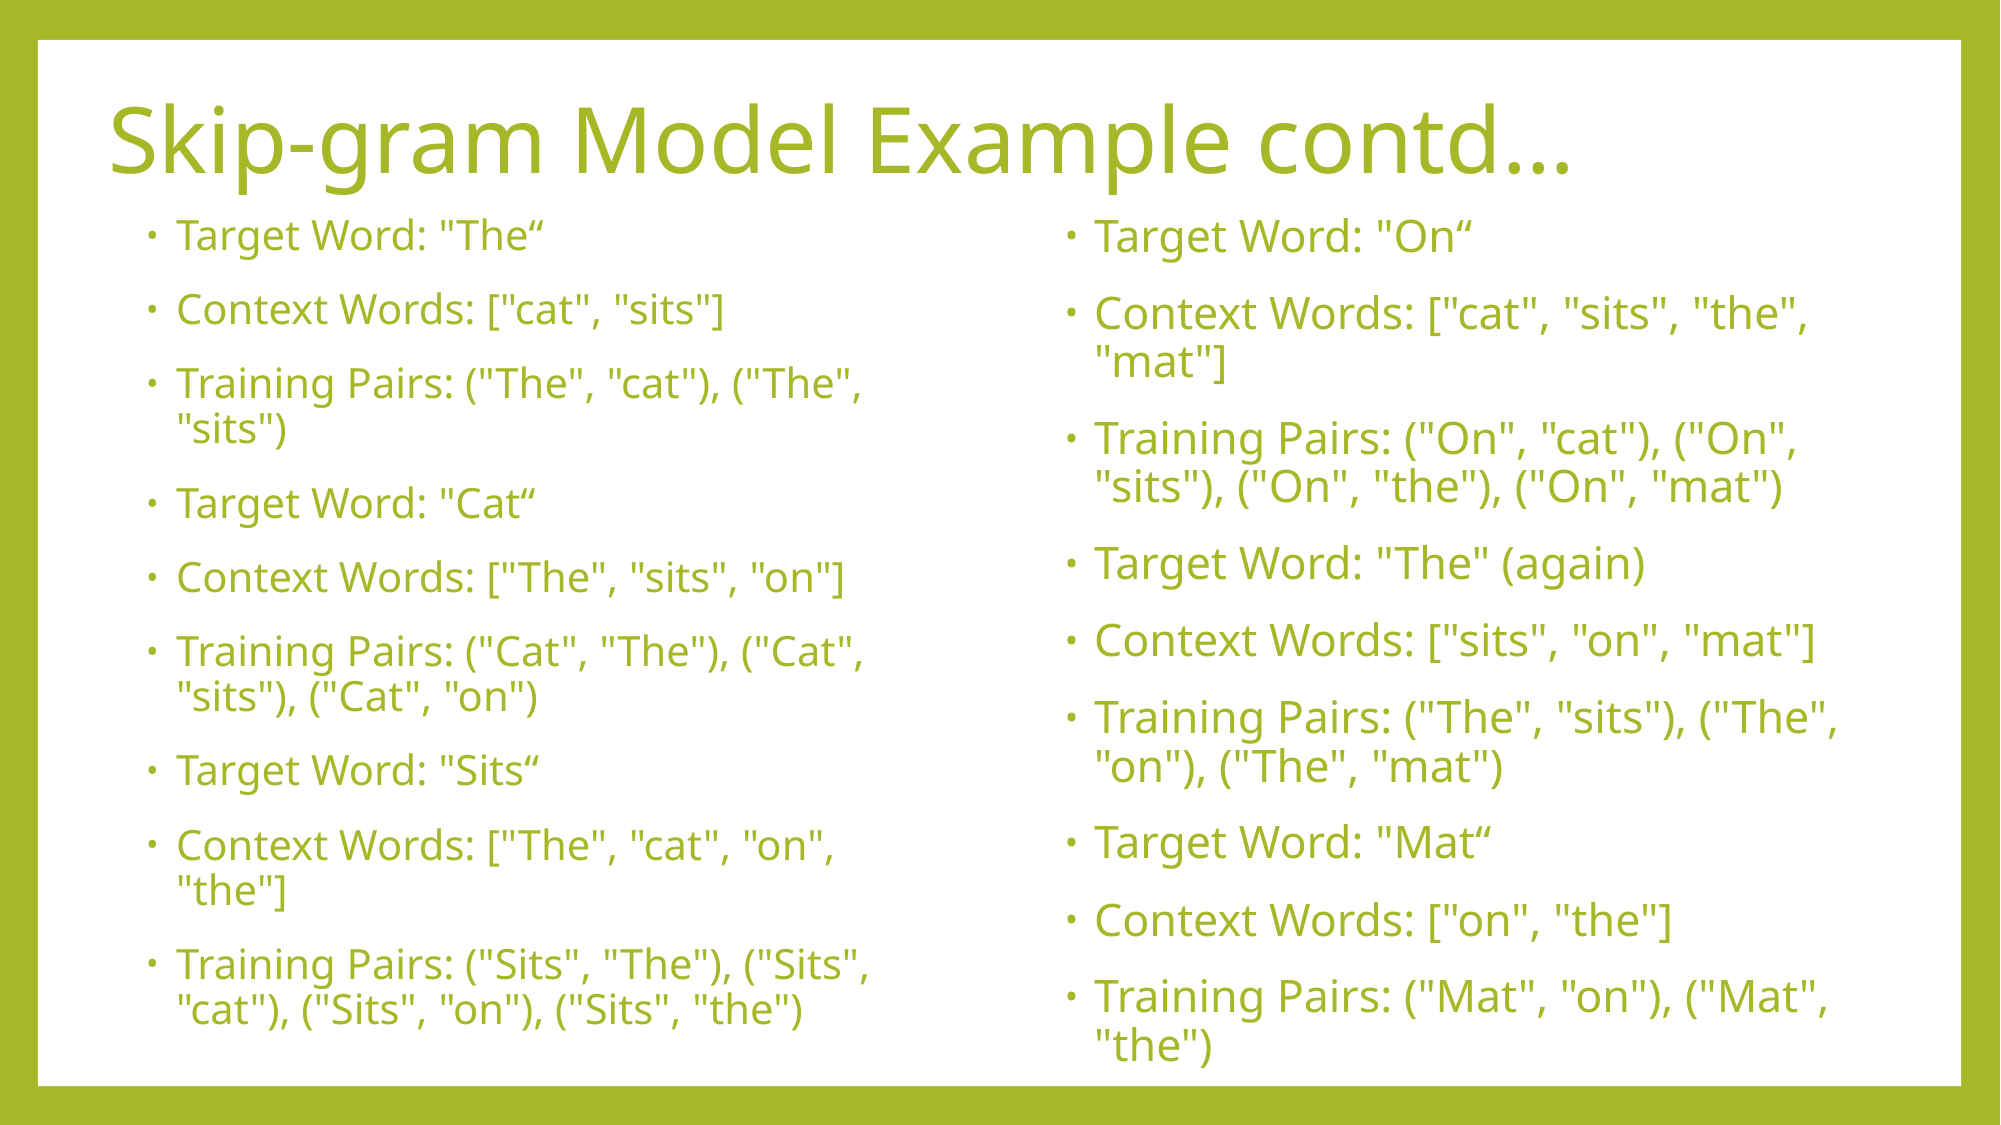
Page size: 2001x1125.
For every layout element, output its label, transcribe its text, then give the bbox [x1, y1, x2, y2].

list Target Word: "The“ Context Words: ["cat", "sits"] Training Pairs: ("The", "cat"), ("The", "sits") Target Word: "Cat“ Context Words: ["The", "sits", "on"] Training Pairs: ("Cat", "The"), ("Cat", "sits"), ("Cat", "on") Target Word: "Sits“ Context Words: ["The", "cat", "on", "the"] Training Pairs: ("Sits", "The"), ("Sits", "cat"), ("Sits", "on"), ("Sits", "the") [123, 207, 958, 1032]
list Target Word: "On“ Context Words: ["cat", "sits", "the", "mat"] Training Pairs: ("On", "cat"), ("On", "sits"), ("On", "the"), ("On", "mat") Target Word: "The" (again) Context Words: ["sits", "on", "mat"] Training Pairs: ("The", "sits"), ("The", "on"), ("The", "mat") Target Word: "Mat“ Context Words: ["on", "the"] Training Pairs: ("Mat", "on"), ("Mat", "the") [1042, 206, 1910, 1081]
title Skip-gram Model Example contd… [93, 81, 1714, 206]
